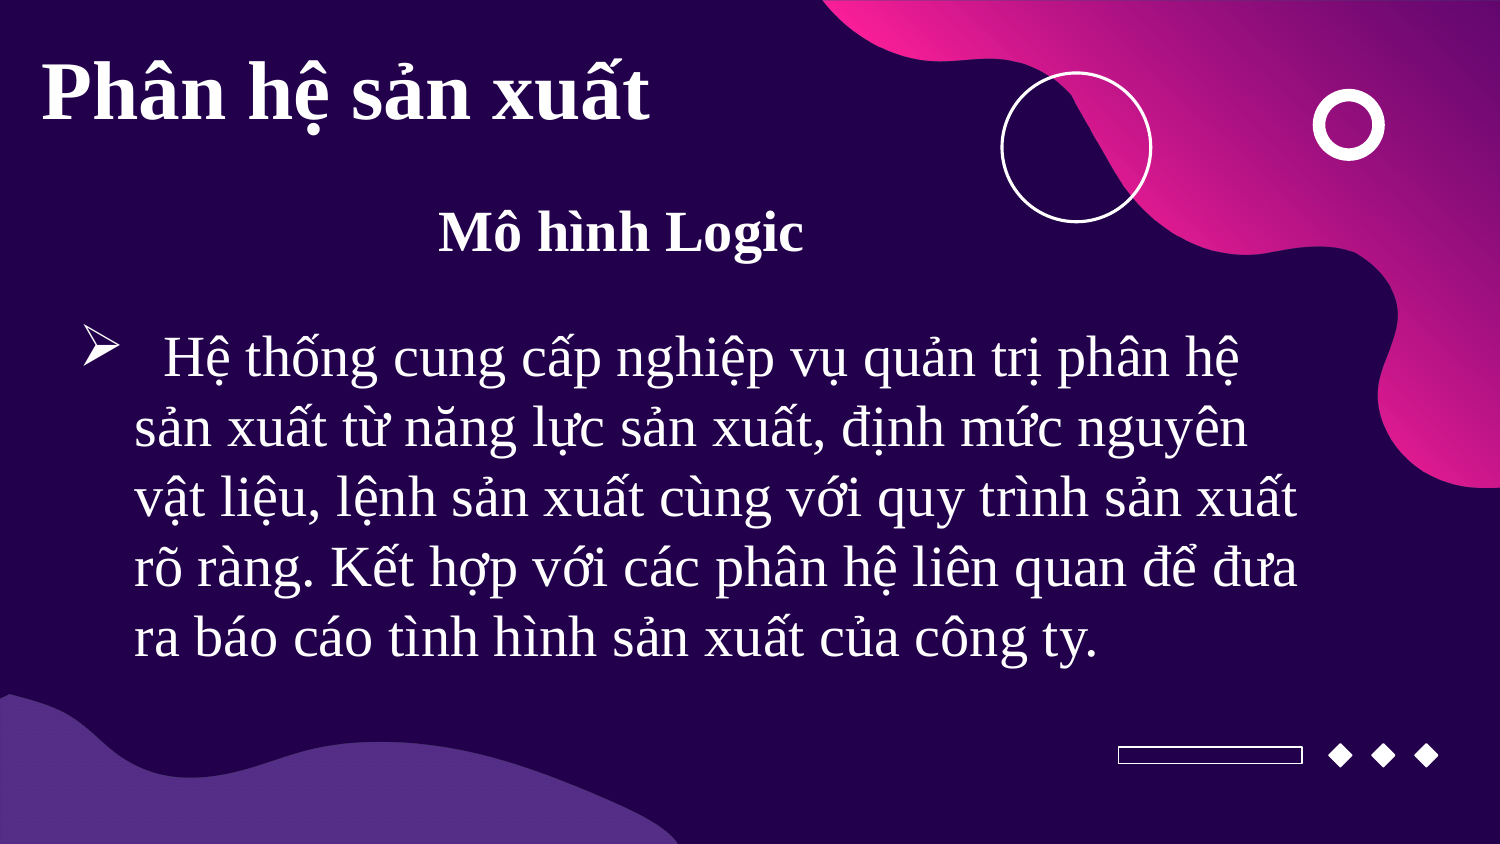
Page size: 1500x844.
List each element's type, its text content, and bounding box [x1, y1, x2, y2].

title Phân hệ sản xuất [26, 21, 728, 116]
subtitle Mô hình Logic [404, 178, 839, 249]
picture [823, 1, 1500, 488]
subtitle Hệ thống cung cấp nghiệp vụ quản trị phân hệ sản xuất từ năng lực sản xuất, định mức nguyên vật liệu, lệnh sản xuất cùng với quy trình sản xuất rõ ràng. Kết hợp với các phân hệ liên quan để đưa ra báo cáo tình hình sản xuất của công ty. [44, 303, 1347, 770]
picture [0, 694, 678, 844]
